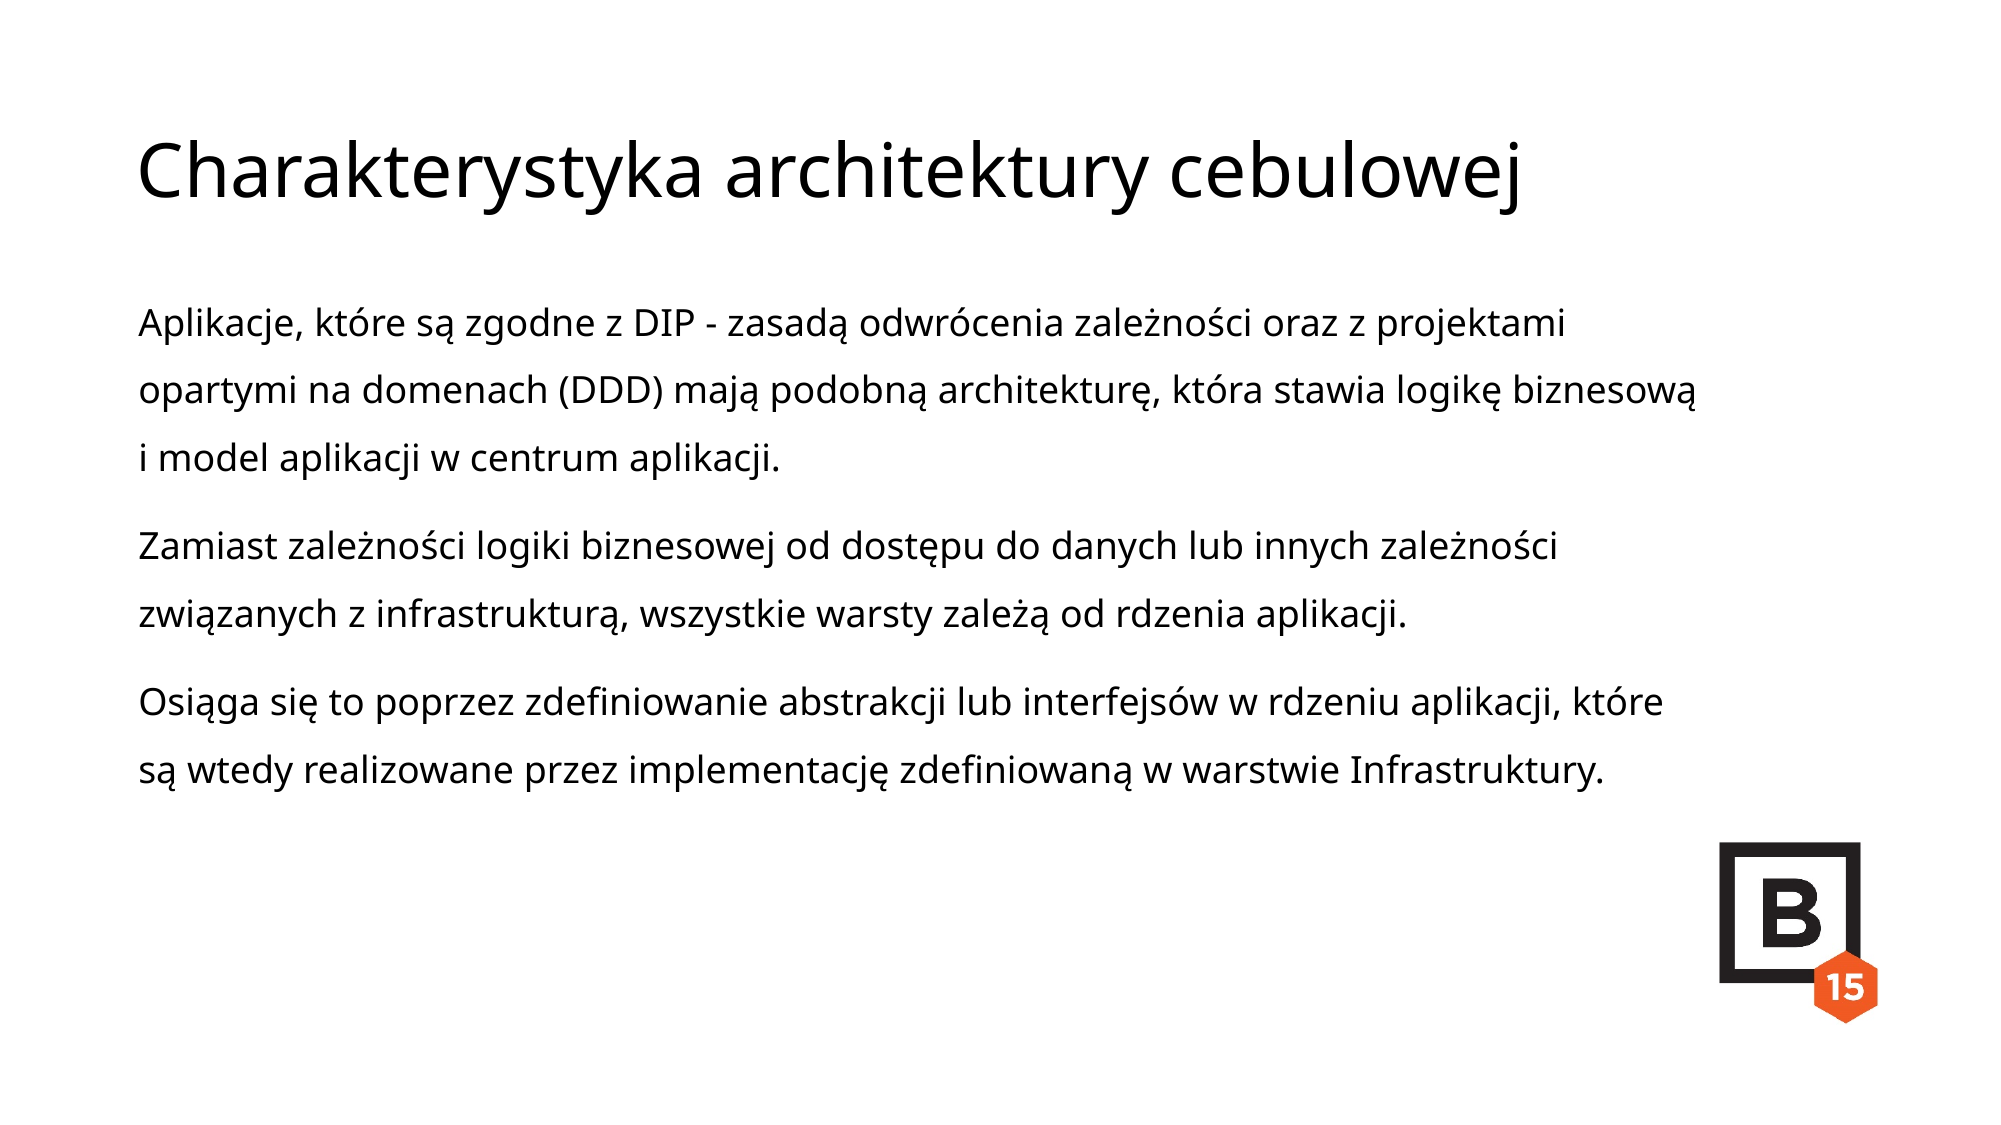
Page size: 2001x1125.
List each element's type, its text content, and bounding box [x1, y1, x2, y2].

picture [1717, 841, 1879, 1025]
list Aplikacje, które są zgodne z DIP - zasadą odwrócenia zależności oraz z projektami opartymi na domenach (DDD) mają podobną architekturę, która stawia logikę biznesową i model aplikacji w centrum aplikacji. Zamiast zależności logiki biznesowej od dostępu do danych lub innych zależności związanych z infrastrukturą, wszystkie warsty zależą od rdzenia aplikacji. Osiąga się to poprzez zdefiniowanie abstrakcji lub interfejsów w rdzeniu aplikacji, które są wtedy realizowane przez implementację zdefiniowaną w warstwie Infrastruktury. [123, 268, 1723, 889]
list Charakterystyka architektury cebulowej [122, 124, 1881, 221]
